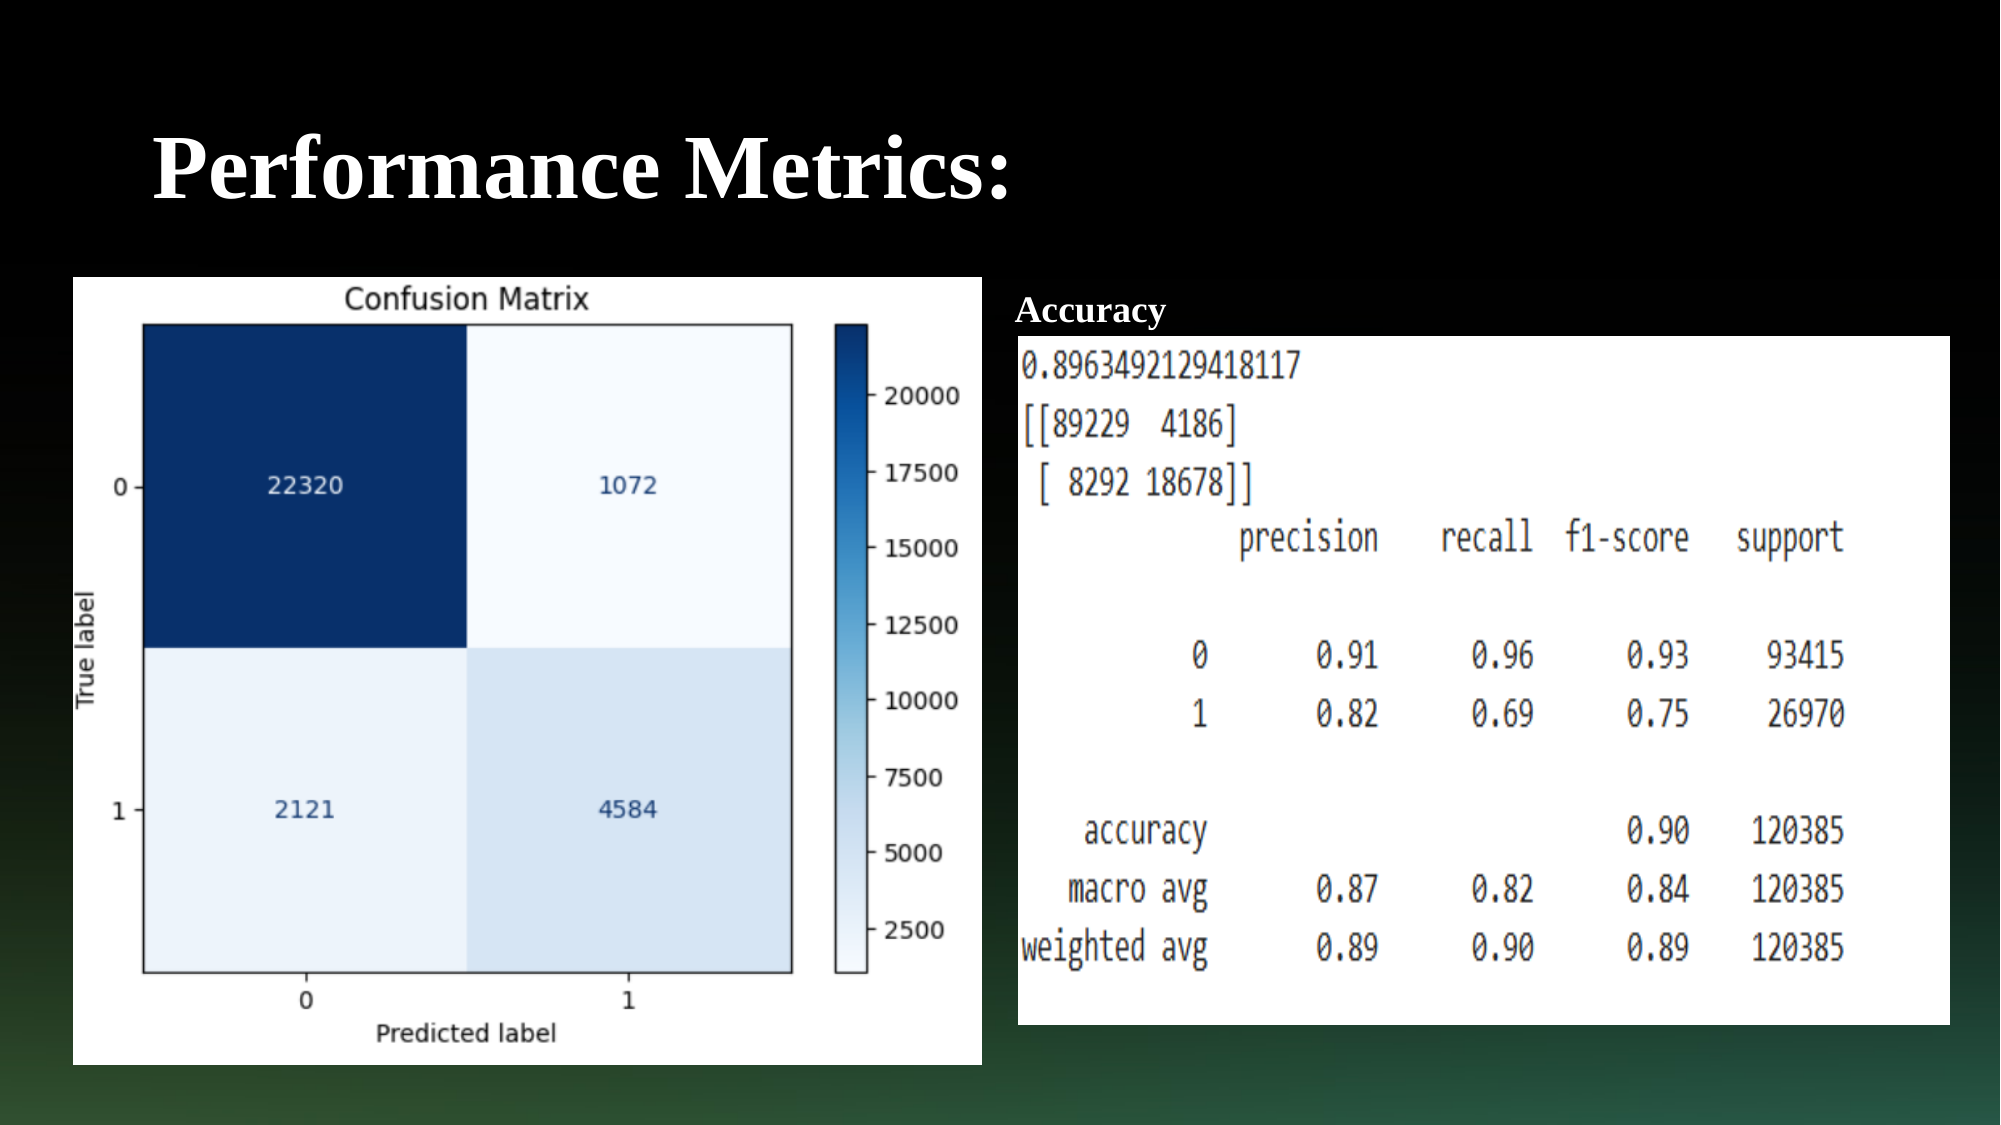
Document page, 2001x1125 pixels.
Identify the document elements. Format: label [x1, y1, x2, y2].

list [73, 277, 982, 1066]
picture [0, 0, 2000, 1125]
